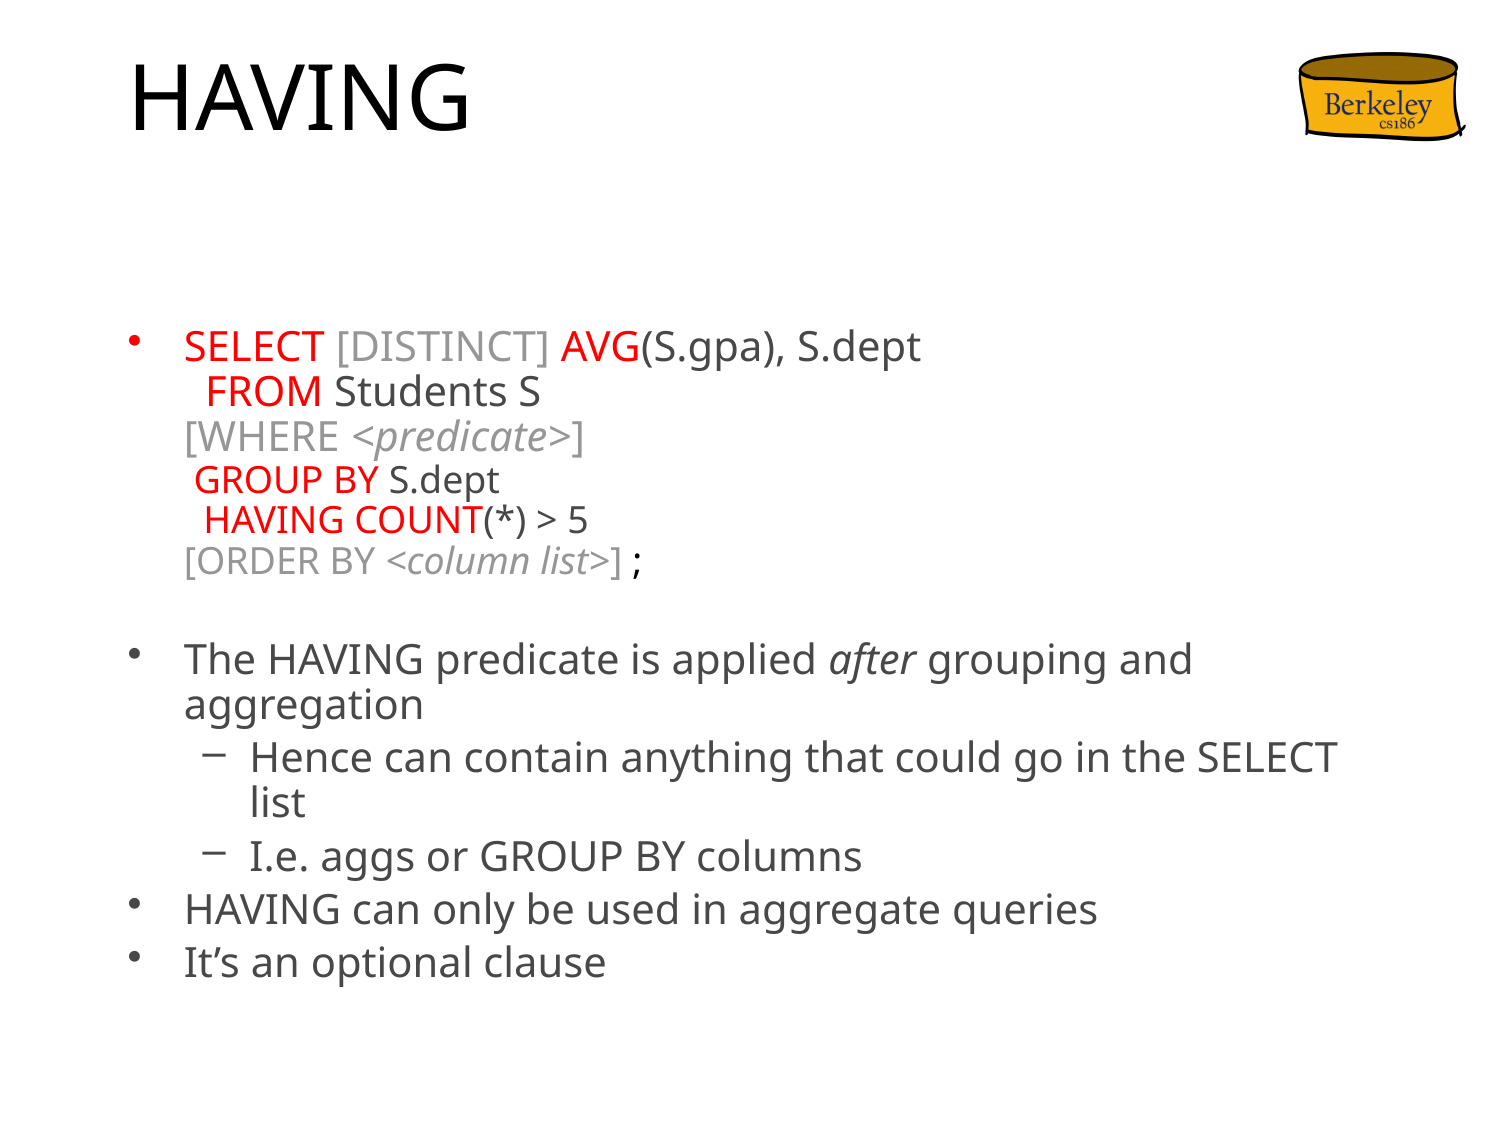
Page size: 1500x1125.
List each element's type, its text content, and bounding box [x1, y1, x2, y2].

list SELECT [DISTINCT] AVG(S.gpa), S.dept FROM Students S [WHERE <predicate>] GROUP BY S.dept HAVING COUNT(*) > 5 [ORDER BY <column list>] ; The HAVING predicate is applied after grouping and aggregation Hence can contain anything that could go in the SELECT list I.e. aggs or GROUP BY columns HAVING can only be used in aggregate queries It’s an optional clause [112, 237, 1388, 1075]
title HAVING [112, 0, 1388, 188]
picture [1388, 50, 1466, 143]
